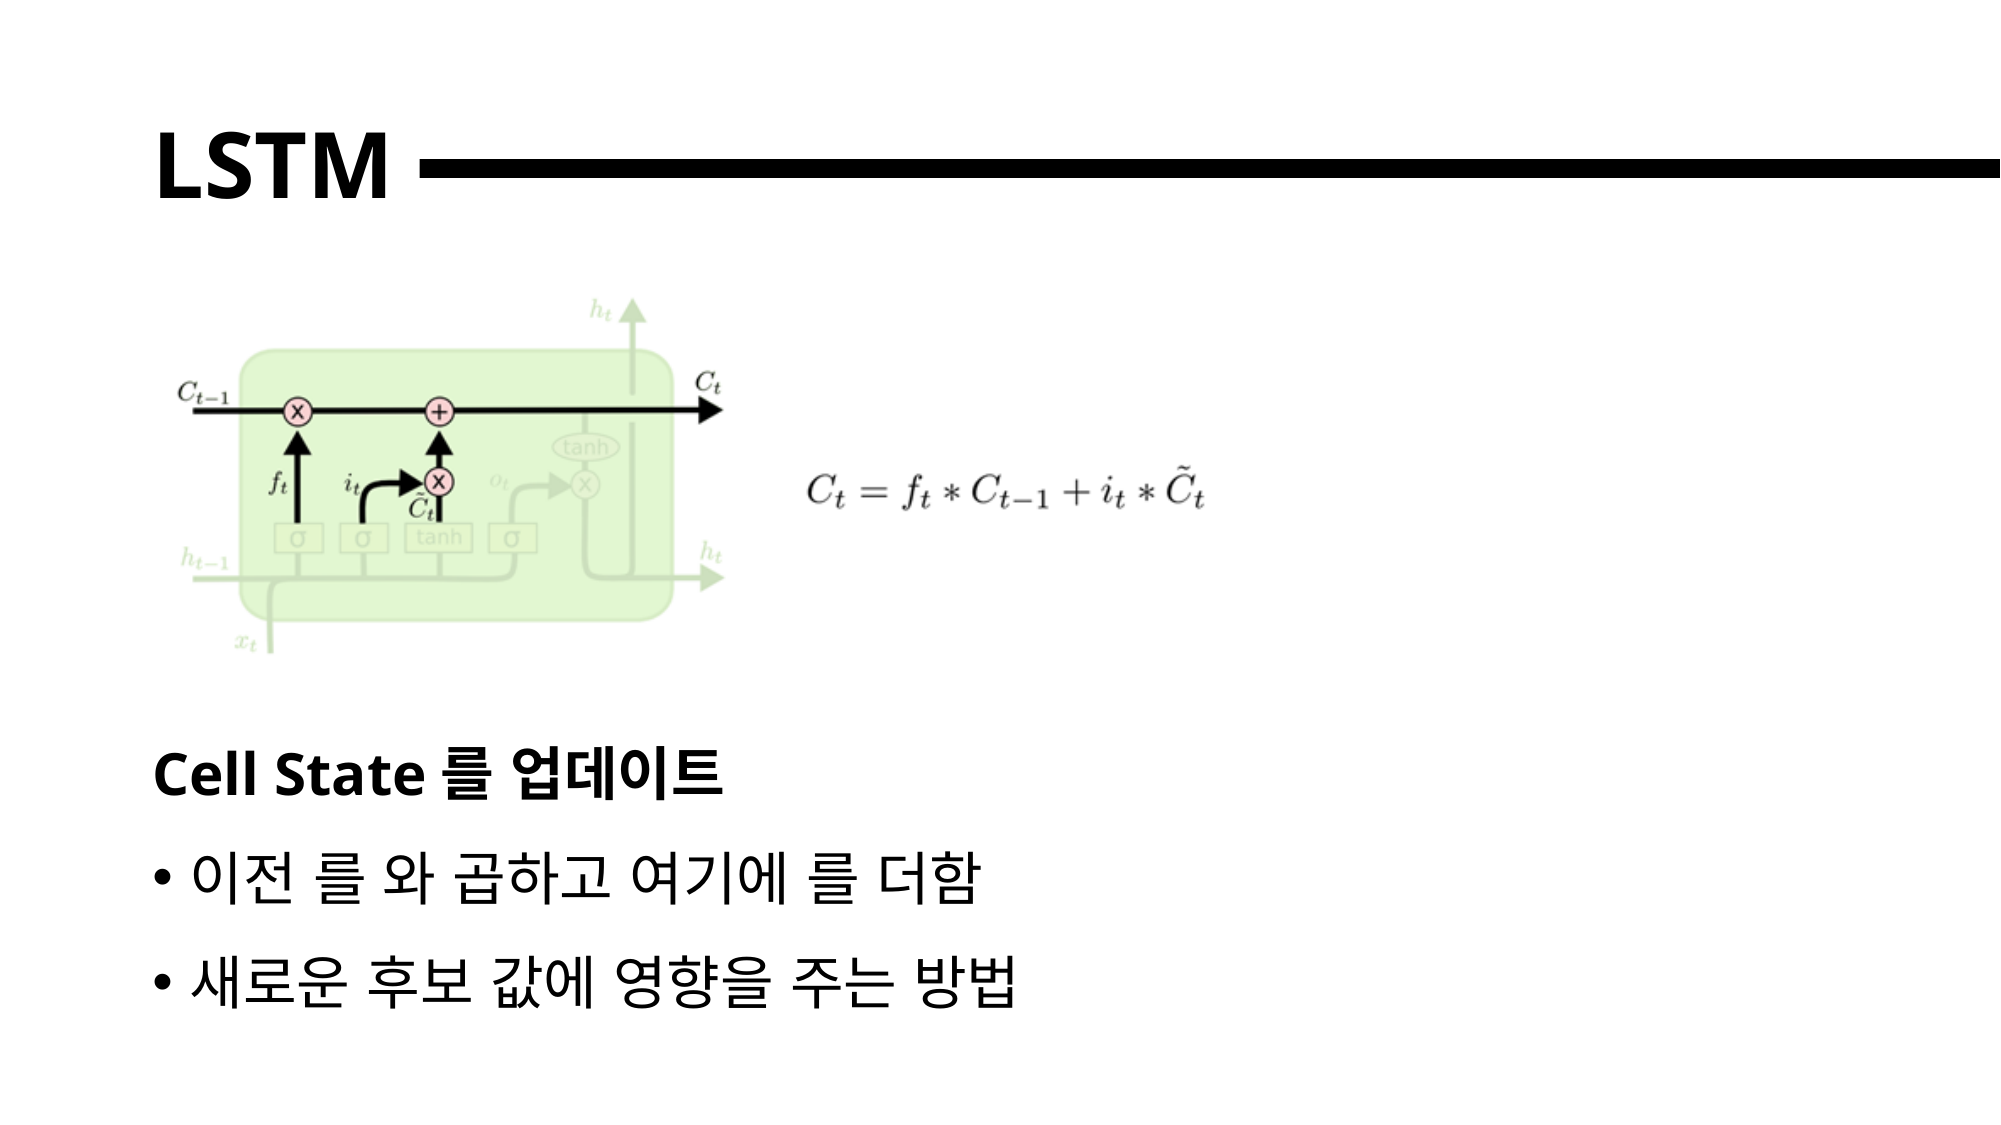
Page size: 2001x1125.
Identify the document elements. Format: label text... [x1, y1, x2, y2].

title LSTM [137, 59, 420, 277]
picture [137, 277, 1235, 696]
